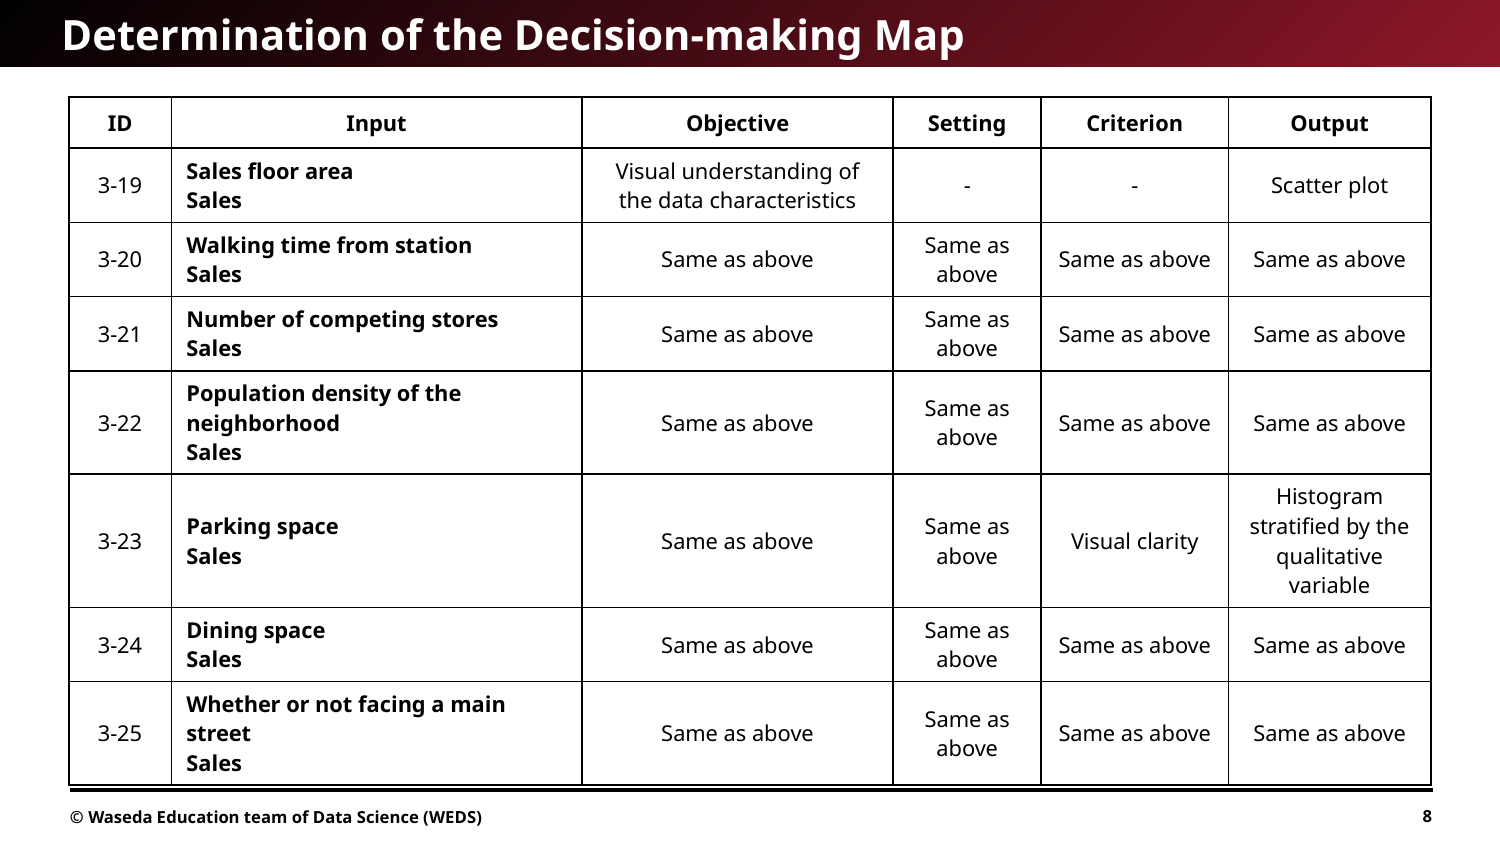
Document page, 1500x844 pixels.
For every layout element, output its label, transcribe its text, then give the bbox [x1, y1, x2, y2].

title Determination of the Decision-making Map [61, 7, 1434, 59]
slide_number 8 [1082, 790, 1432, 844]
footer © Waseda Education team of Data Science (WEDS) [70, 790, 540, 844]
